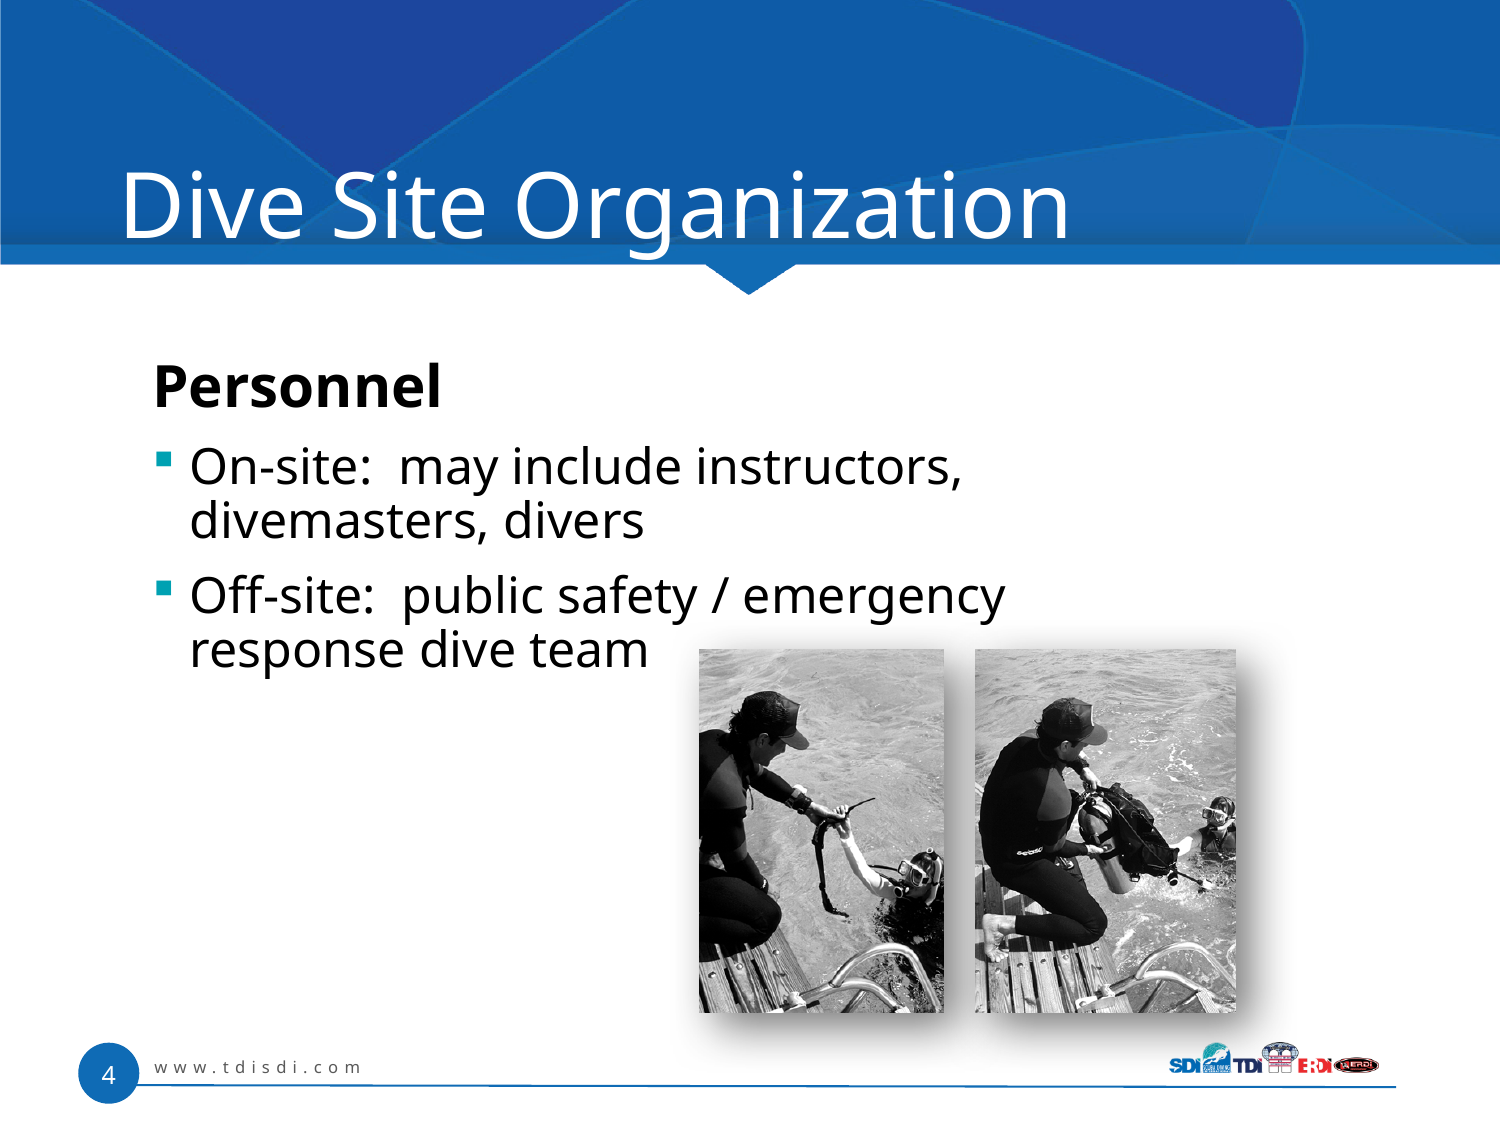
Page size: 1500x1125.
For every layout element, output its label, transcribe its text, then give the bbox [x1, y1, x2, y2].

picture [974, 649, 1236, 1013]
picture [1169, 1042, 1379, 1073]
footer www.tdisdi.com [139, 1038, 646, 1099]
title Dive Site Organization [103, 99, 1397, 318]
picture [699, 649, 944, 1013]
list Personnel On-site: may include instructors, divemasters, divers Off-site: public safety / emergency response dive team [137, 350, 1050, 1093]
picture [0, 0, 1500, 295]
slide_number 4 [78, 1046, 140, 1107]
